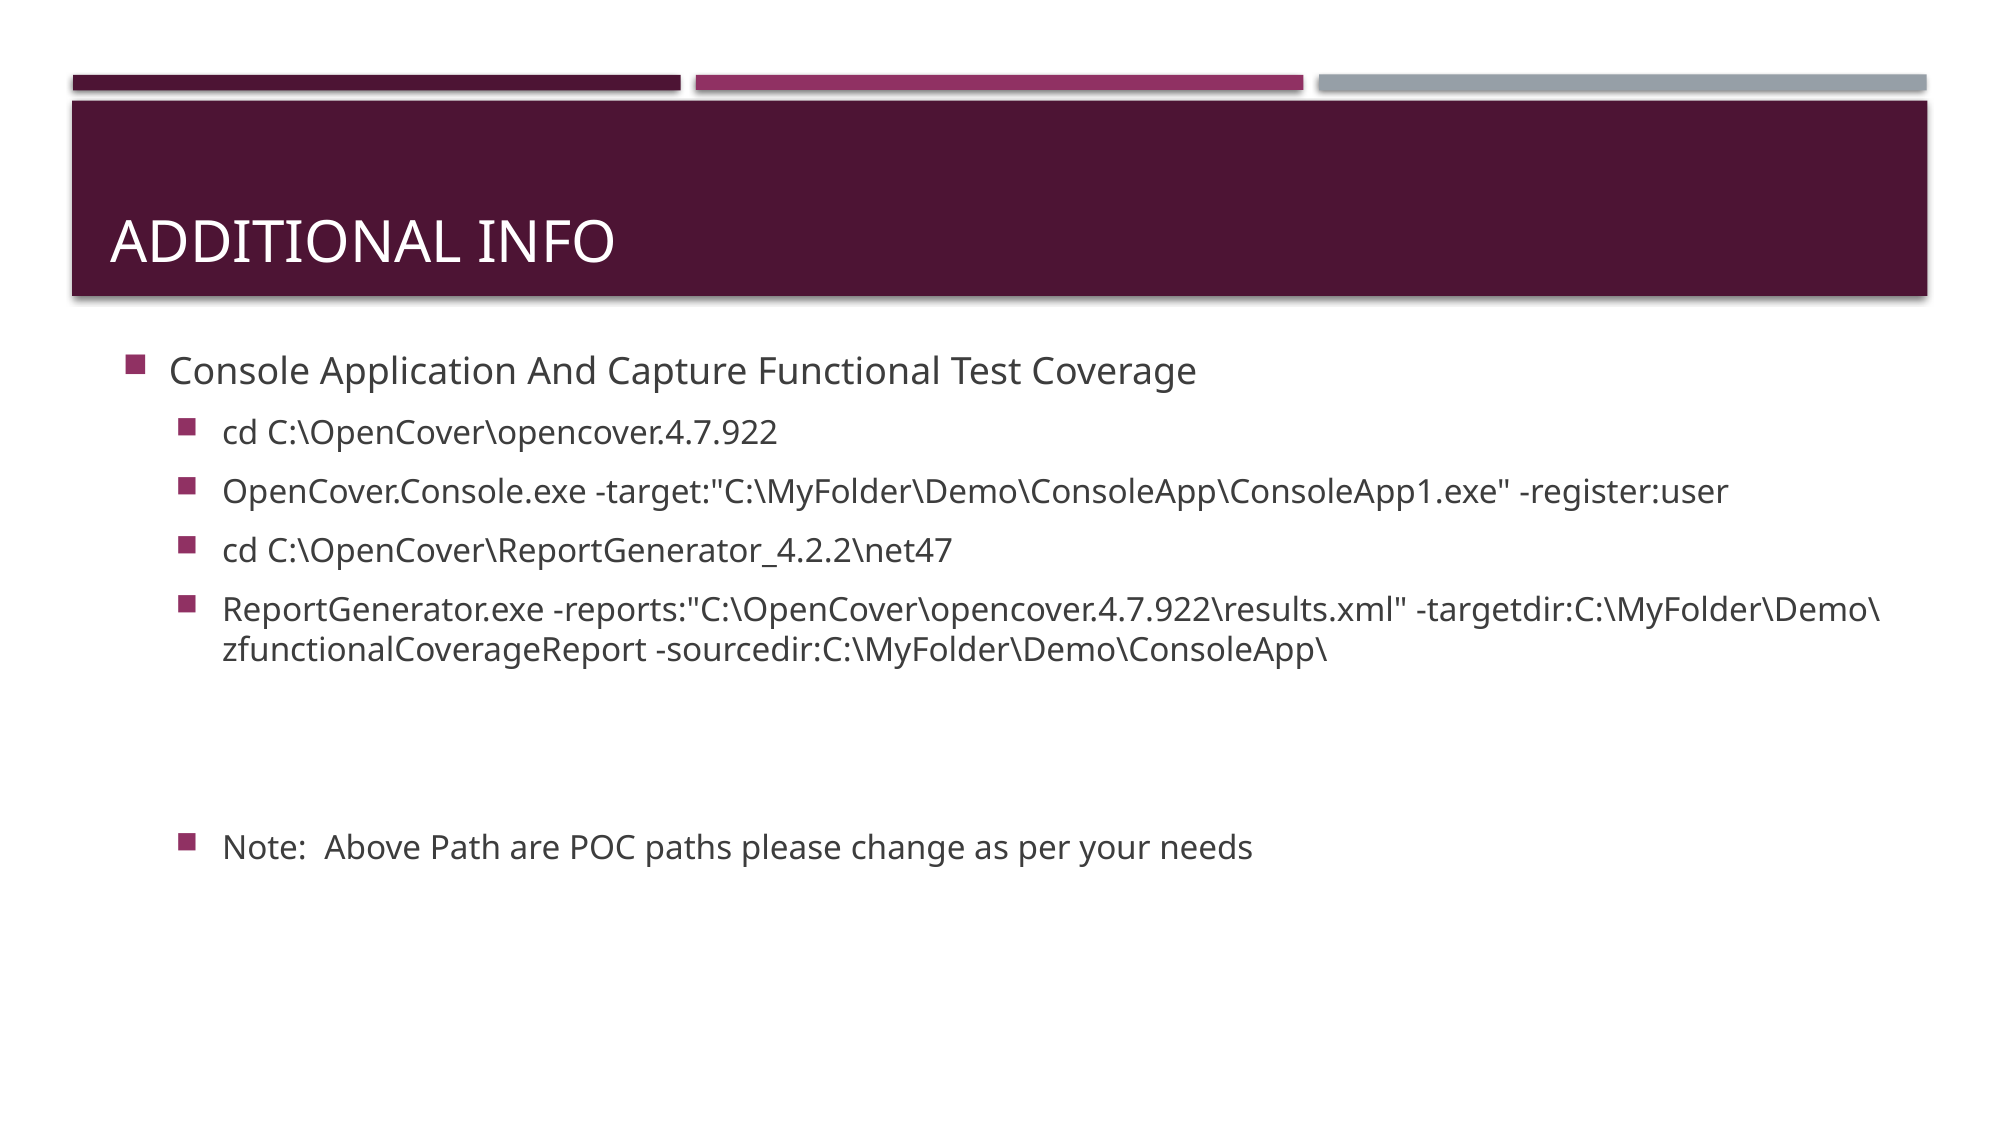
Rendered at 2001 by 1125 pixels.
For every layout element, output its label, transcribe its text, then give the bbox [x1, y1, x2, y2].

title Additional info [95, 115, 1905, 282]
list Console Application And Capture Functional Test Coverage cd C:\OpenCover\opencover.4.7.922 OpenCover.Console.exe -target:"C:\MyFolder\Demo\ConsoleApp\ConsoleApp1.exe" -register:user cd C:\OpenCover\ReportGenerator_4.2.2\net47 ReportGenerator.exe -reports:"C:\OpenCover\opencover.4.7.922\results.xml" -targetdir:C:\MyFolder\Demo\zfunctionalCoverageReport -sourcedir:C:\MyFolder\Demo\ConsoleApp\ Note: Above Path are POC paths please change as per your needs [95, 339, 1919, 1078]
